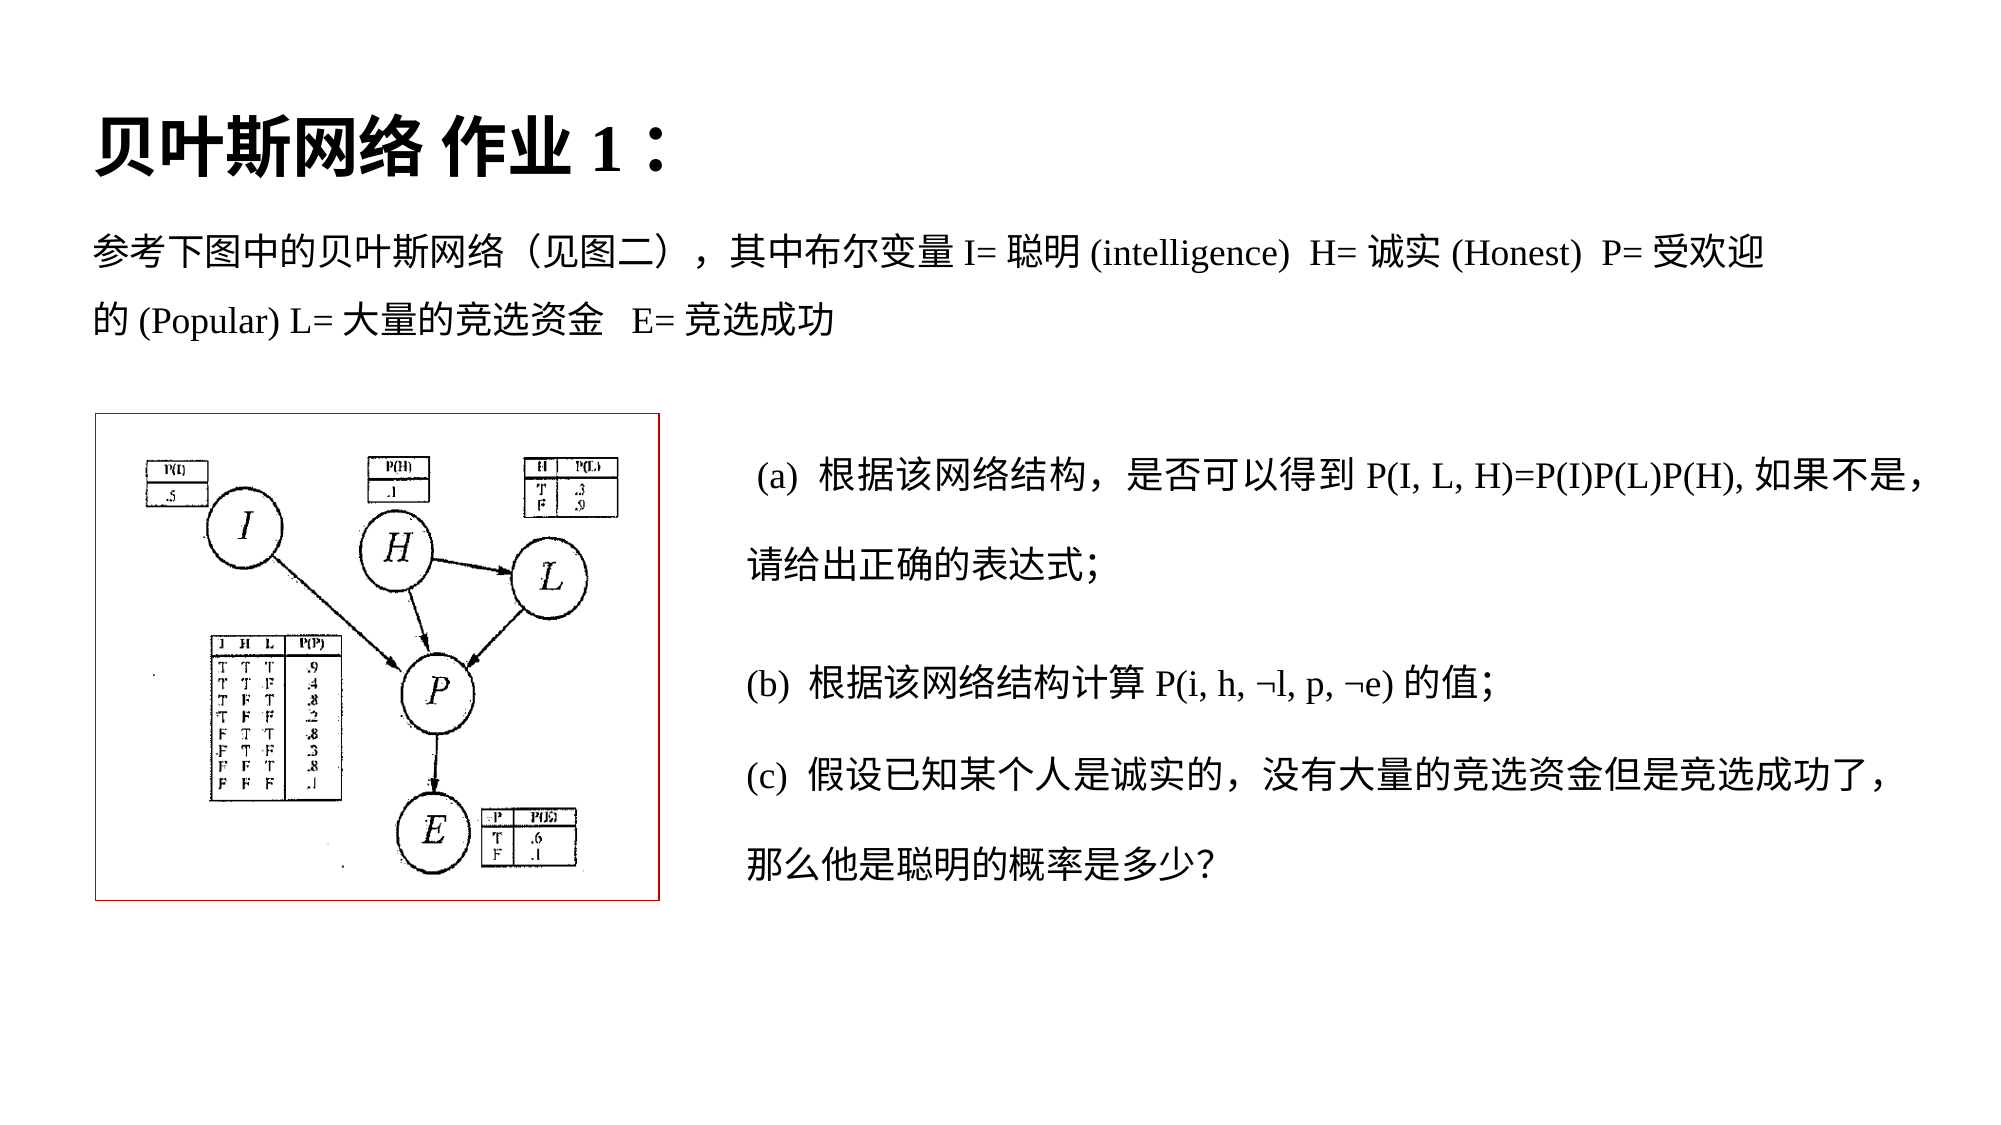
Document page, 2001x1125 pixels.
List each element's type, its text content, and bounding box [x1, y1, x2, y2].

text_box (a) 根据该网络结构，是否可以得到P(I, L, H)=P(I)P(L)P(H),如果不是，请给出正确的表达式； (b) 根据该网络结构计算P(i, h, ¬l, p, ¬e)的值； (c) 假设已知某个人是诚实的，没有大量的竞选资金但是竞选成功了，那么他是聪明的概率是多少？ [702, 399, 1923, 894]
picture [96, 414, 659, 900]
list 贝叶斯网络 作业1： 参考下图中的贝叶斯网络（见图二），其中布尔变量I=聪明(intelligence) H=诚实(Honest) P=受欢迎的(Popular) L=大量的竞选资金 E=竞选成功 [77, 57, 1803, 772]
